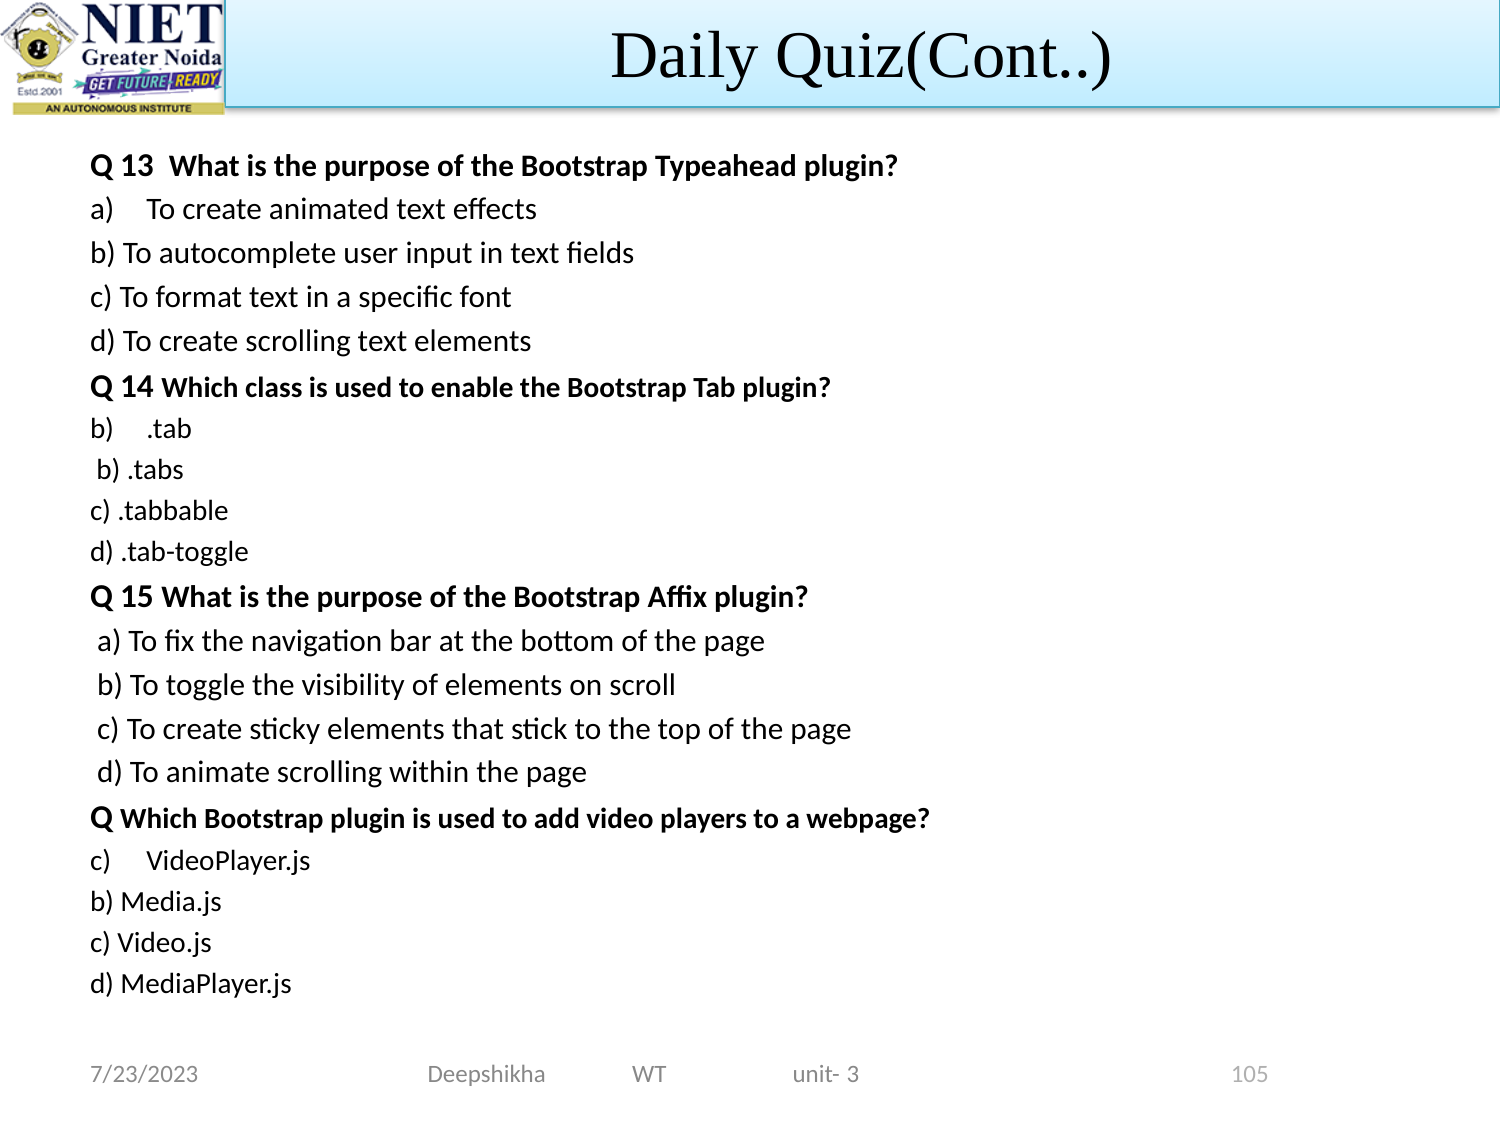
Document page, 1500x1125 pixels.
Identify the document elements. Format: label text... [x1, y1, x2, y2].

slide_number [75, 1042, 425, 1103]
footer Deepshikha WT unit- 3 [425, 1042, 1074, 1103]
text_box Daily Quiz(Cont..) [224, 0, 1500, 108]
list Q 13 What is the purpose of the Bootstrap Typeahead plugin? To create animated text effects b) To autocomplete user input in text fields c) To format text in a specific font d) To create scrolling text elements Q 14 Which class is used to enable the Bootstrap Tab plugin? .tab b) .tabs c) .tabbable d) .tab-toggle Q 15 What is the purpose of the Bootstrap Affix plugin? a) To fix the navigation bar at the bottom of the page b) To toggle the visibility of elements on scroll c) To create sticky elements that stick to the top of the page d) To animate scrolling within the page Q Which Bootstrap plugin is used to add video players to a webpage? VideoPlayer.js b) Media.js c) Video.js d) MediaPlayer.js [75, 135, 1500, 1020]
picture [0, 2, 226, 116]
slide_number 105 [1074, 1042, 1425, 1103]
